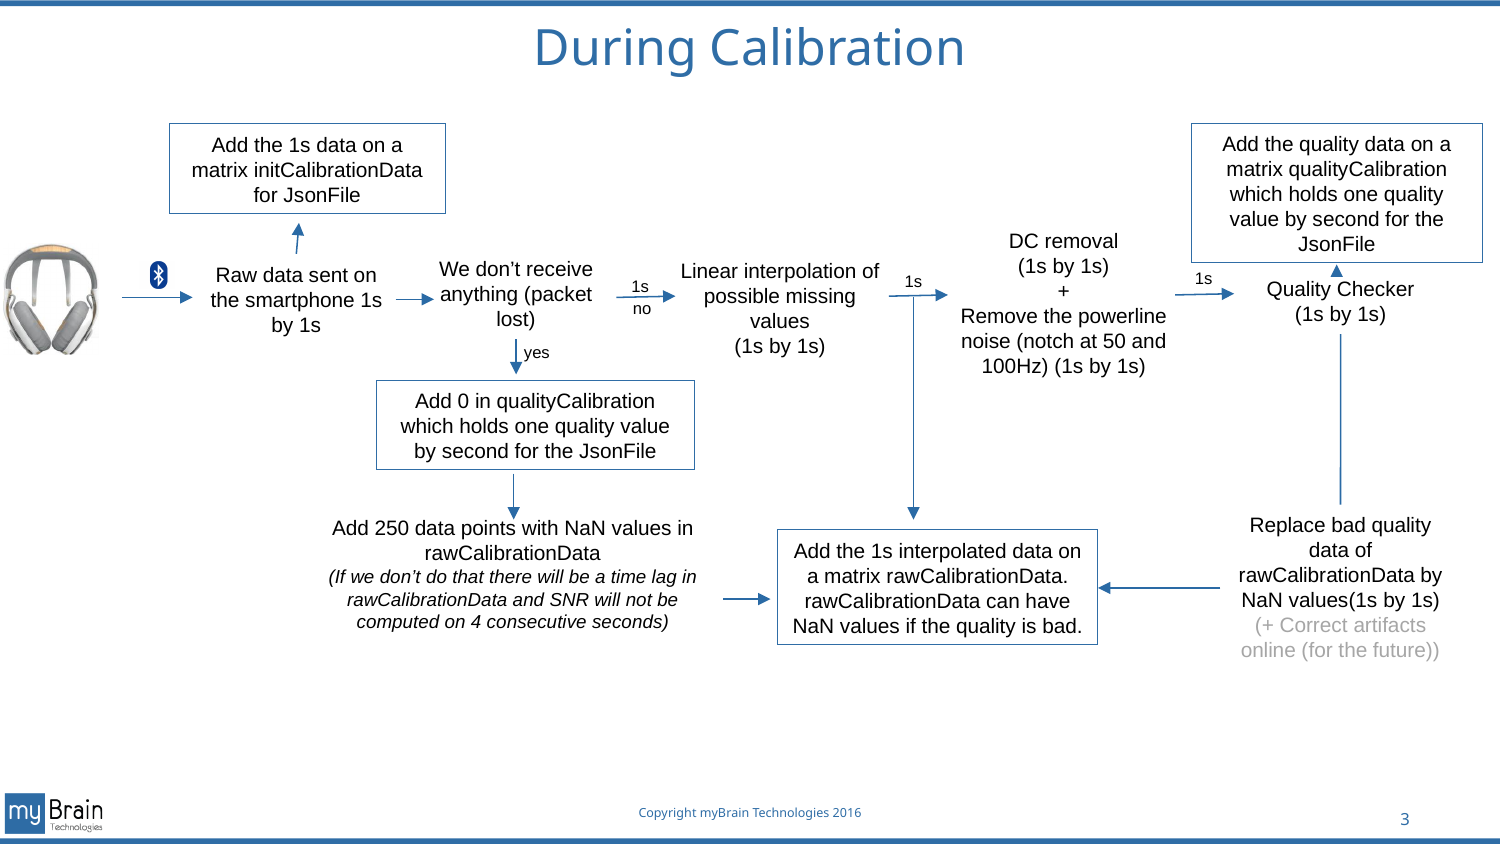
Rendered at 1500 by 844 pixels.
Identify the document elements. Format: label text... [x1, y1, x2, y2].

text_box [3, 122, 1483, 672]
picture [0, 787, 107, 841]
title During Calibration [177, 12, 1323, 78]
footer Copyright myBrain Technologies 2016 [512, 797, 988, 843]
slide_number 3 [1074, 797, 1425, 843]
